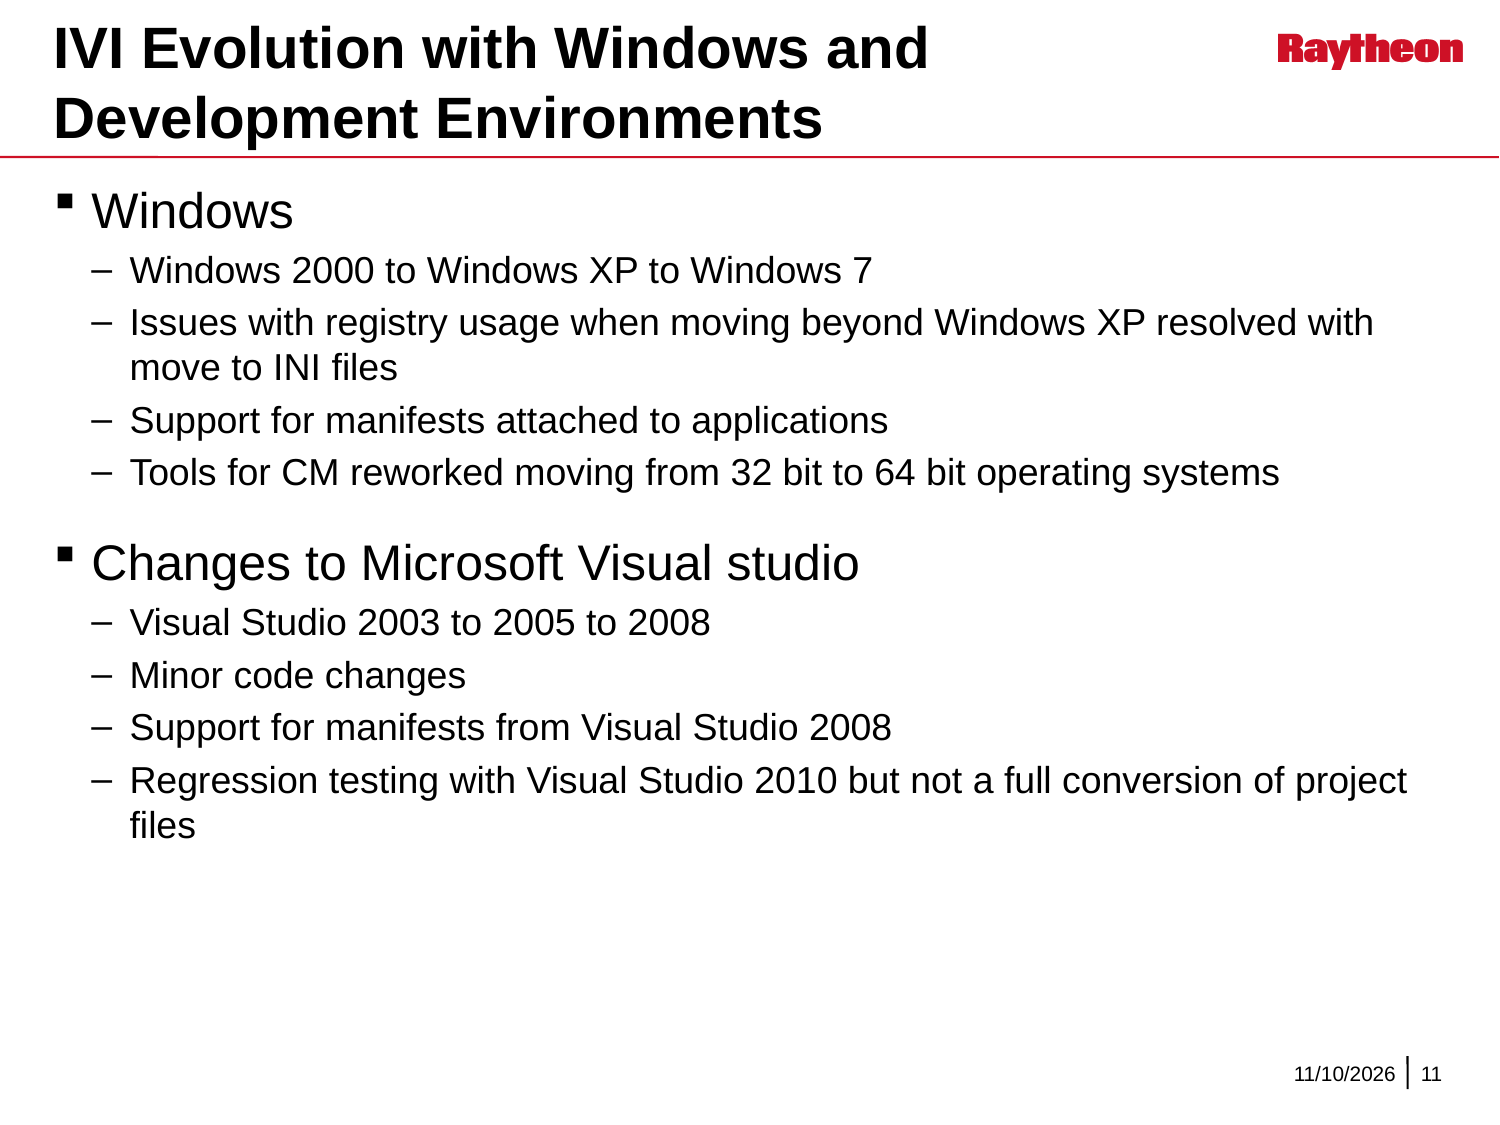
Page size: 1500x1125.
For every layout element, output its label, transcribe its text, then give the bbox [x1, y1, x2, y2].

list Windows Windows 2000 to Windows XP to Windows 7 Issues with registry usage when moving beyond Windows XP resolved with move to INI files Support for manifests attached to applications Tools for CM reworked moving from 32 bit to 64 bit operating systems Changes to Microsoft Visual studio Visual Studio 2003 to 2005 to 2008 Minor code changes Support for manifests from Visual Studio 2008 Regression testing with Visual Studio 2010 but not a full conversion of project files [38, 170, 1461, 1066]
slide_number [1045, 1042, 1396, 1103]
picture [1278, 33, 1463, 70]
slide_number 11 [1420, 1042, 1490, 1103]
title IVI Evolution with Windows and Development Environments [38, 45, 1225, 158]
